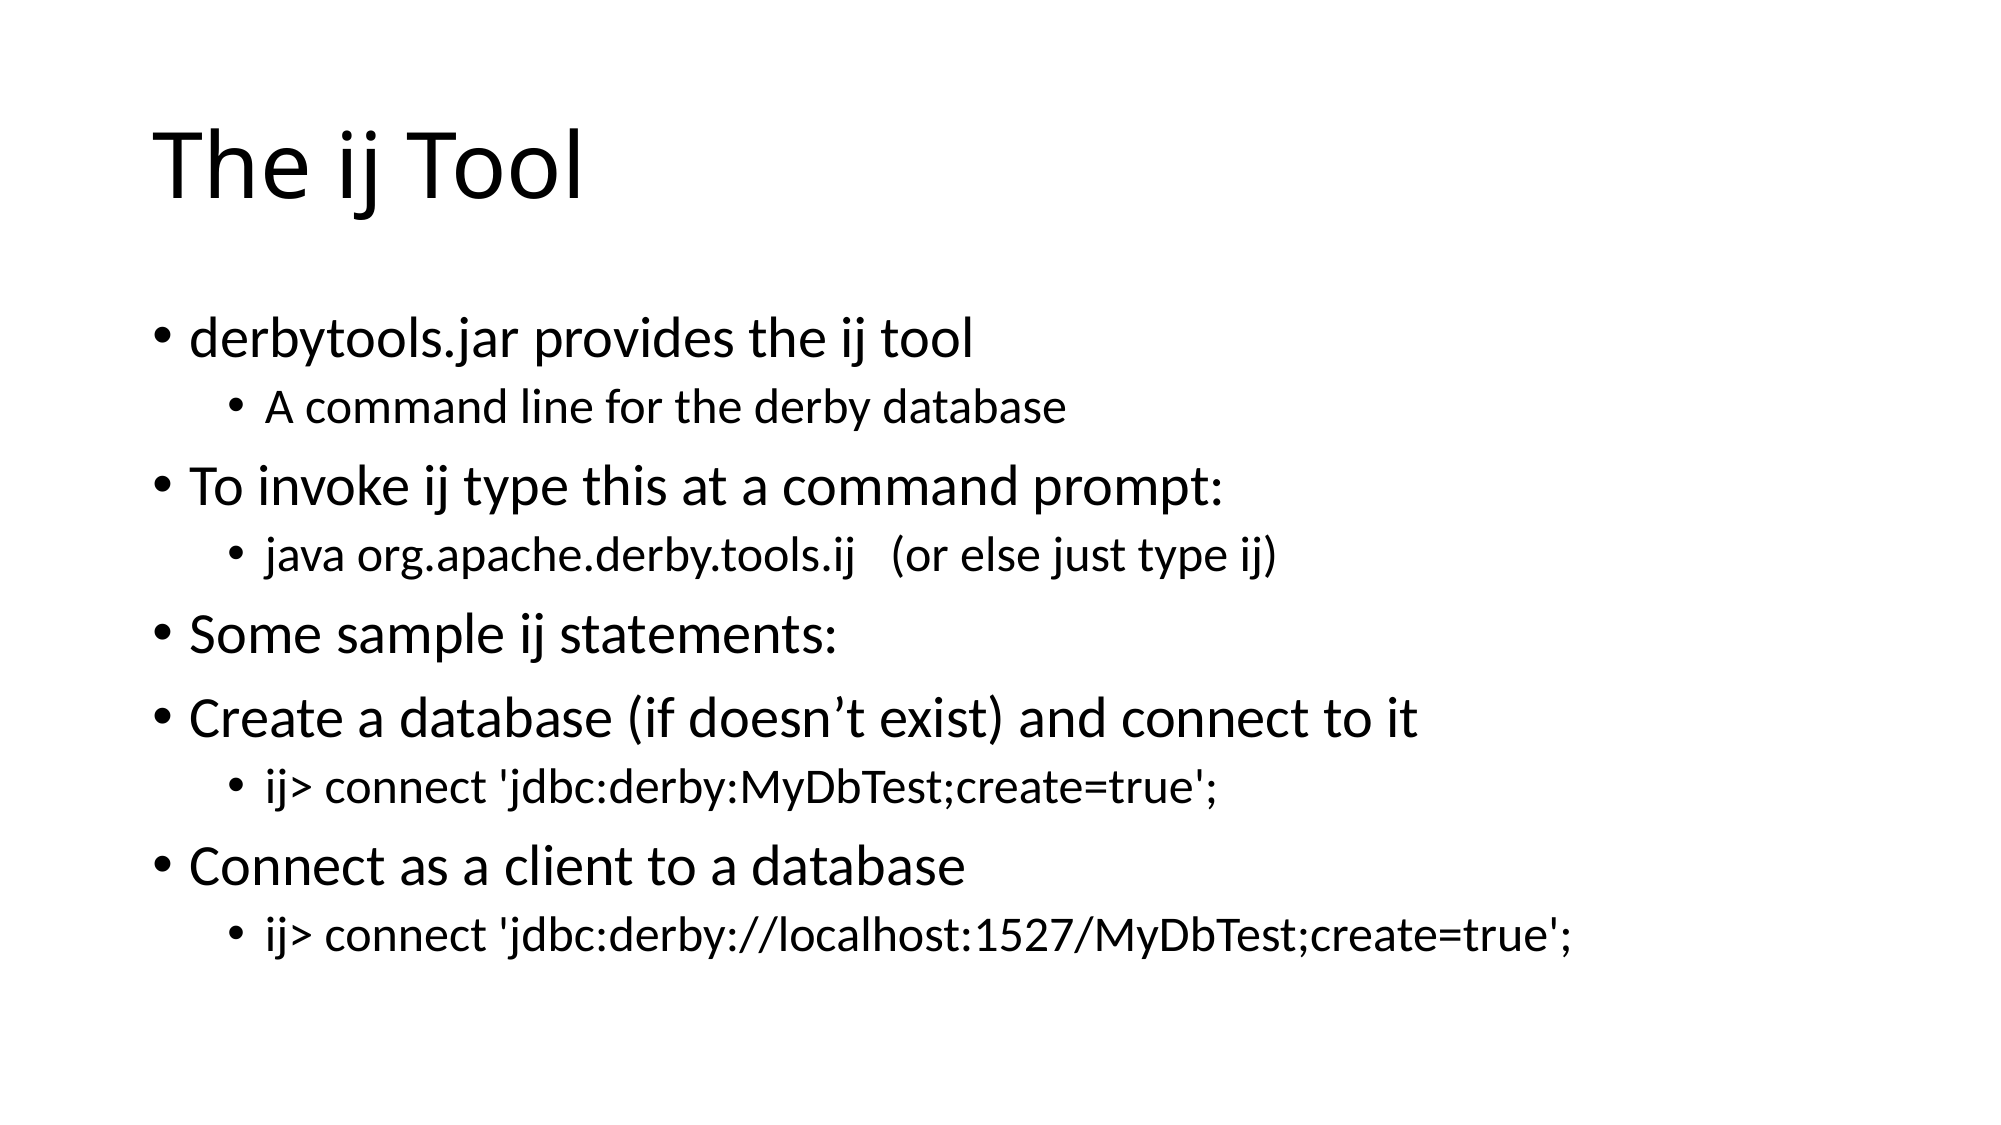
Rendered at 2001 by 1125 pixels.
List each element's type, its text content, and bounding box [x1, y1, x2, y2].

list derbytools.jar provides the ij tool A command line for the derby database To invoke ij type this at a command prompt: java org.apache.derby.tools.ij (or else just type ij) Some sample ij statements: Create a database (if doesn’t exist) and connect to it ij> connect 'jdbc:derby:MyDbTest;create=true'; Connect as a client to a database ij> connect 'jdbc:derby://localhost:1527/MyDbTest;create=true'; [137, 299, 1863, 1014]
title The ij Tool [137, 59, 1863, 278]
